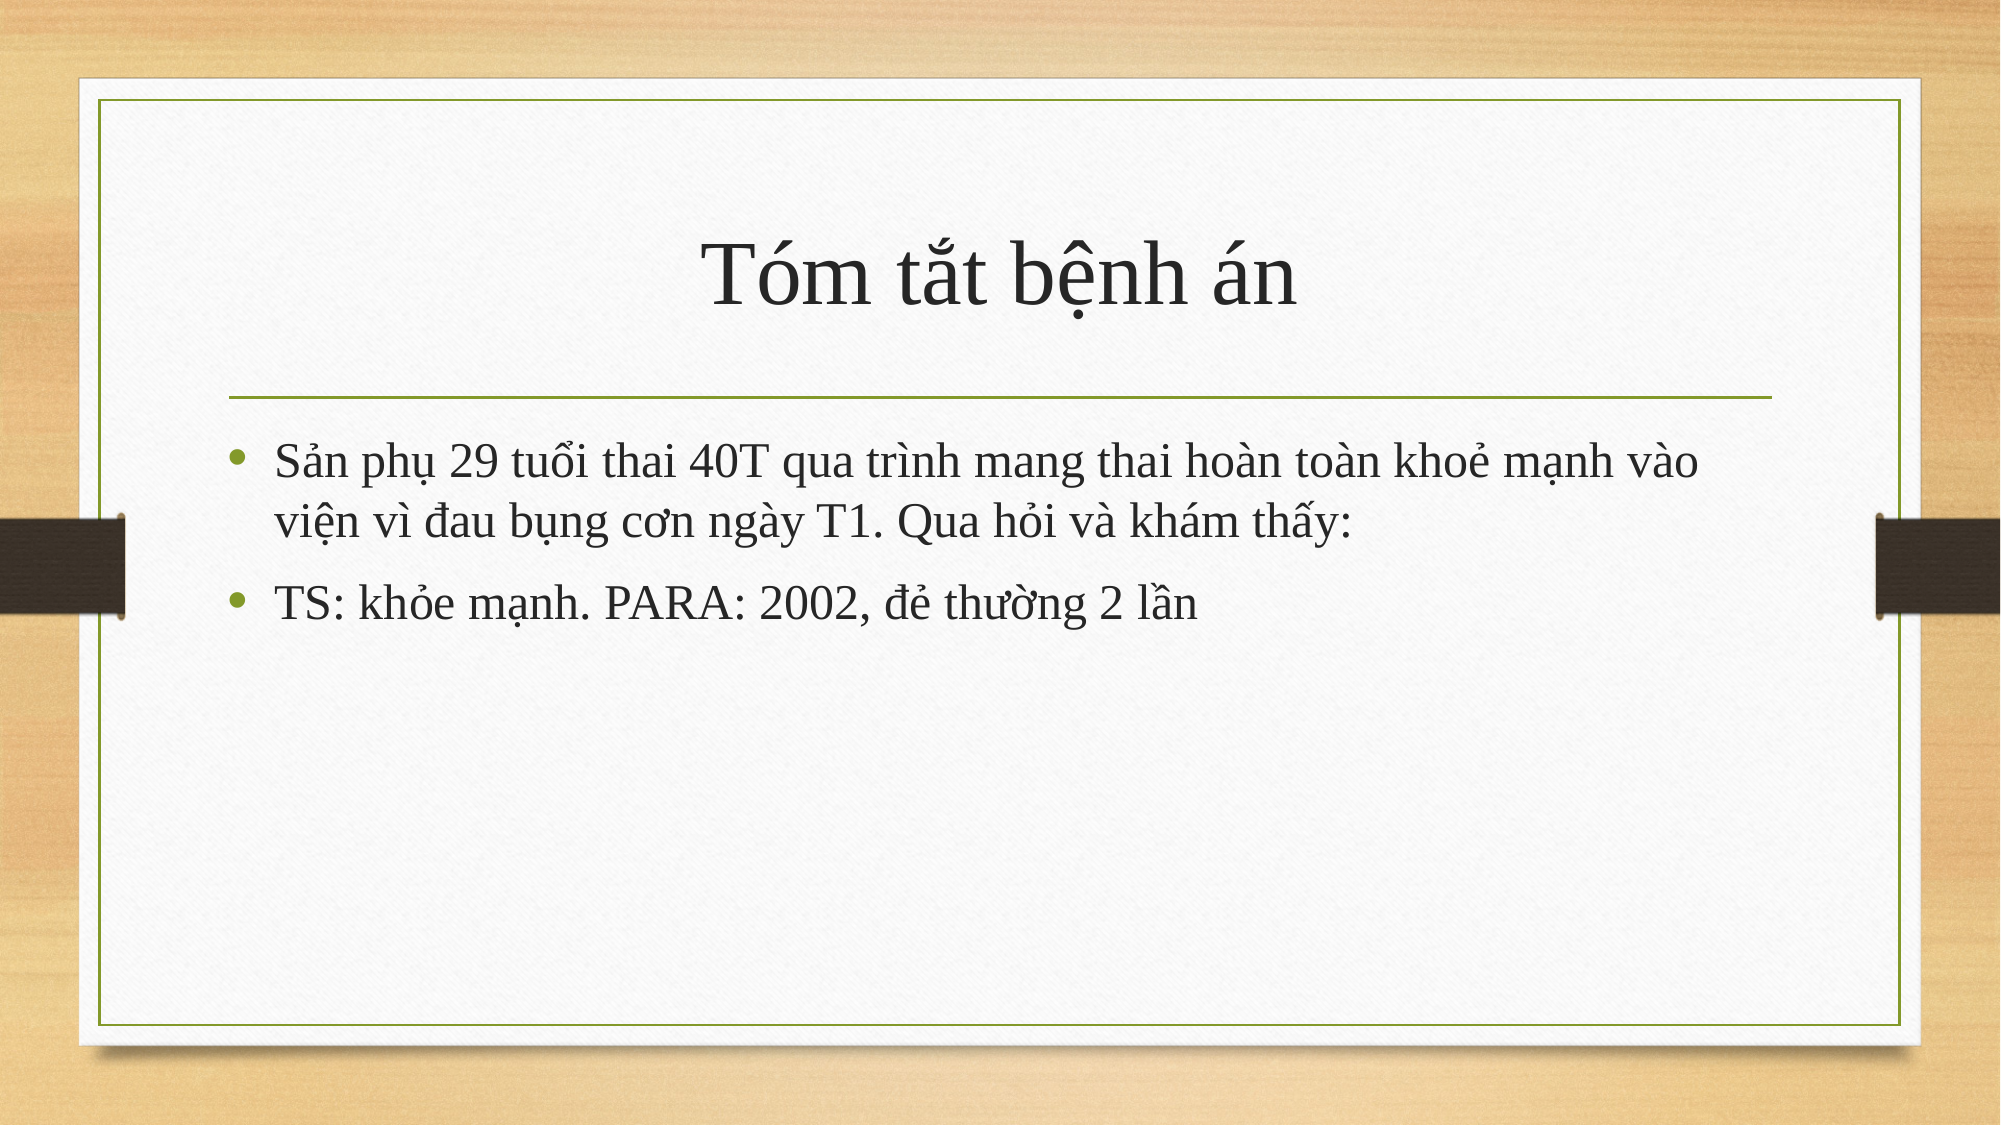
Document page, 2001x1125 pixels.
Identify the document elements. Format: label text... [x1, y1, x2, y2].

title Tóm tắt bệnh án [212, 161, 1788, 375]
picture [0, 0, 2001, 1125]
list Sản phụ 29 tuổi thai 40T qua trình mang thai hoàn toàn khoẻ mạnh vào viện vì đau bụng cơn ngày T1. Qua hỏi và khám thấy: TS: khỏe mạnh. PARA: 2002, đẻ thường 2 lần [212, 419, 1788, 1030]
